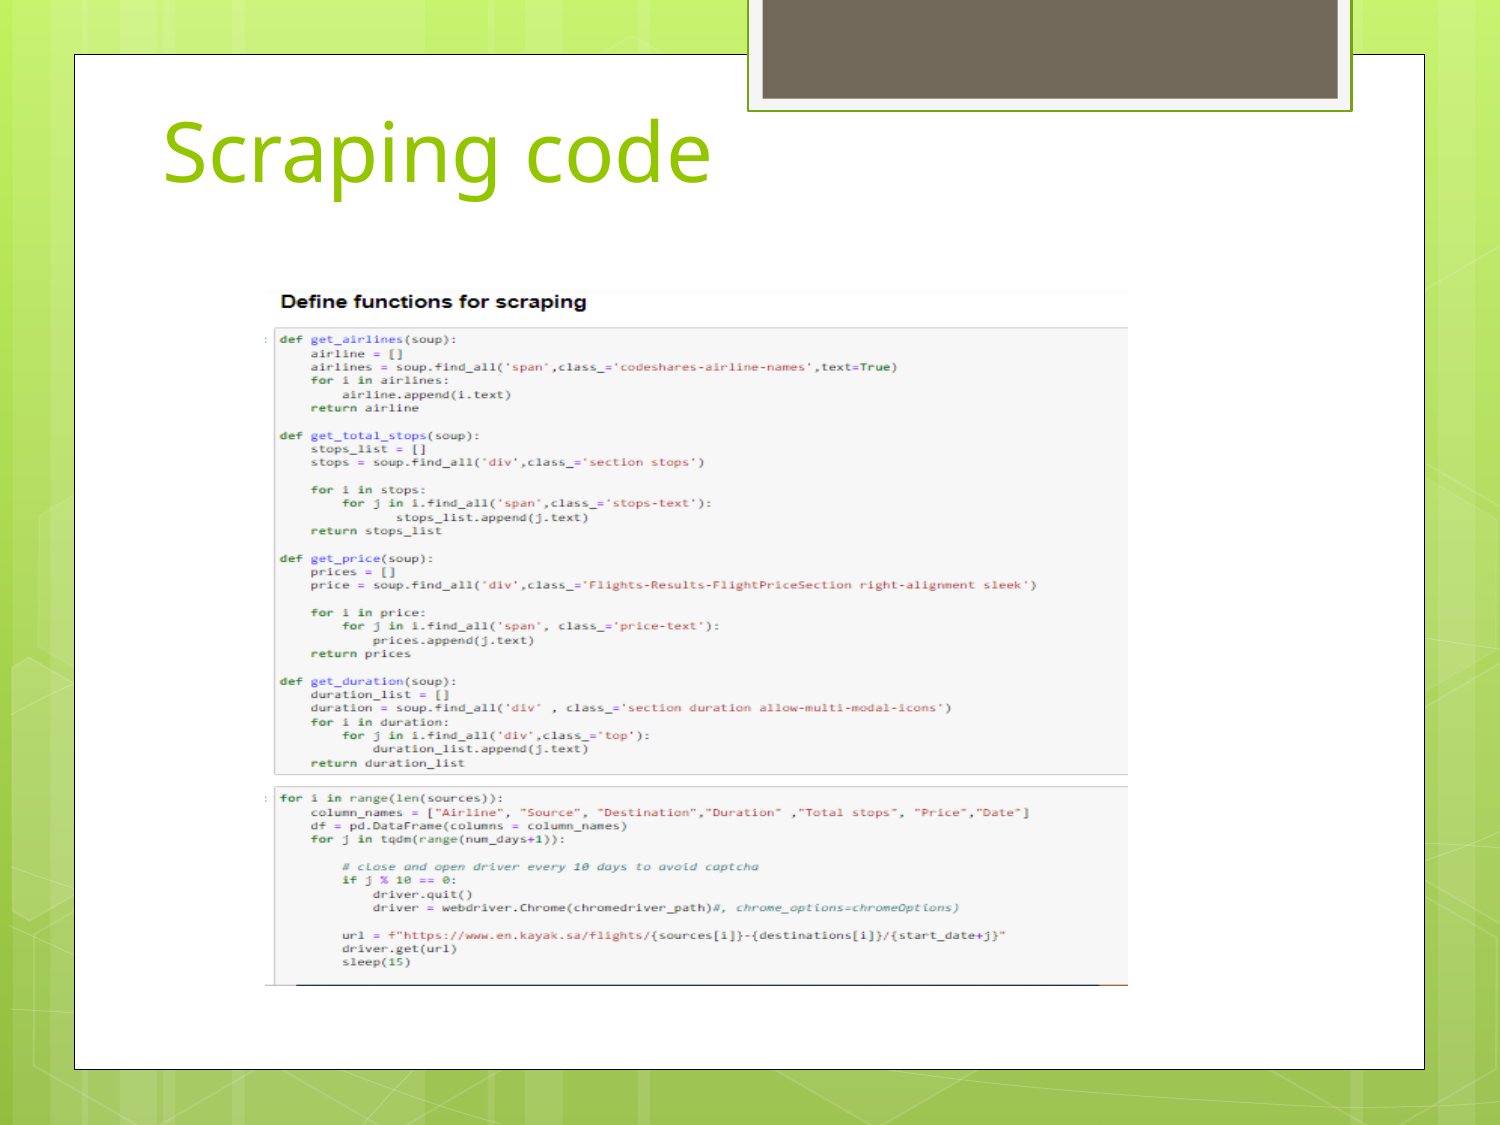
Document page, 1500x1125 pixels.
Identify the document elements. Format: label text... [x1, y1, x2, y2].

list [265, 290, 1129, 987]
title Scraping code [147, 90, 1300, 207]
